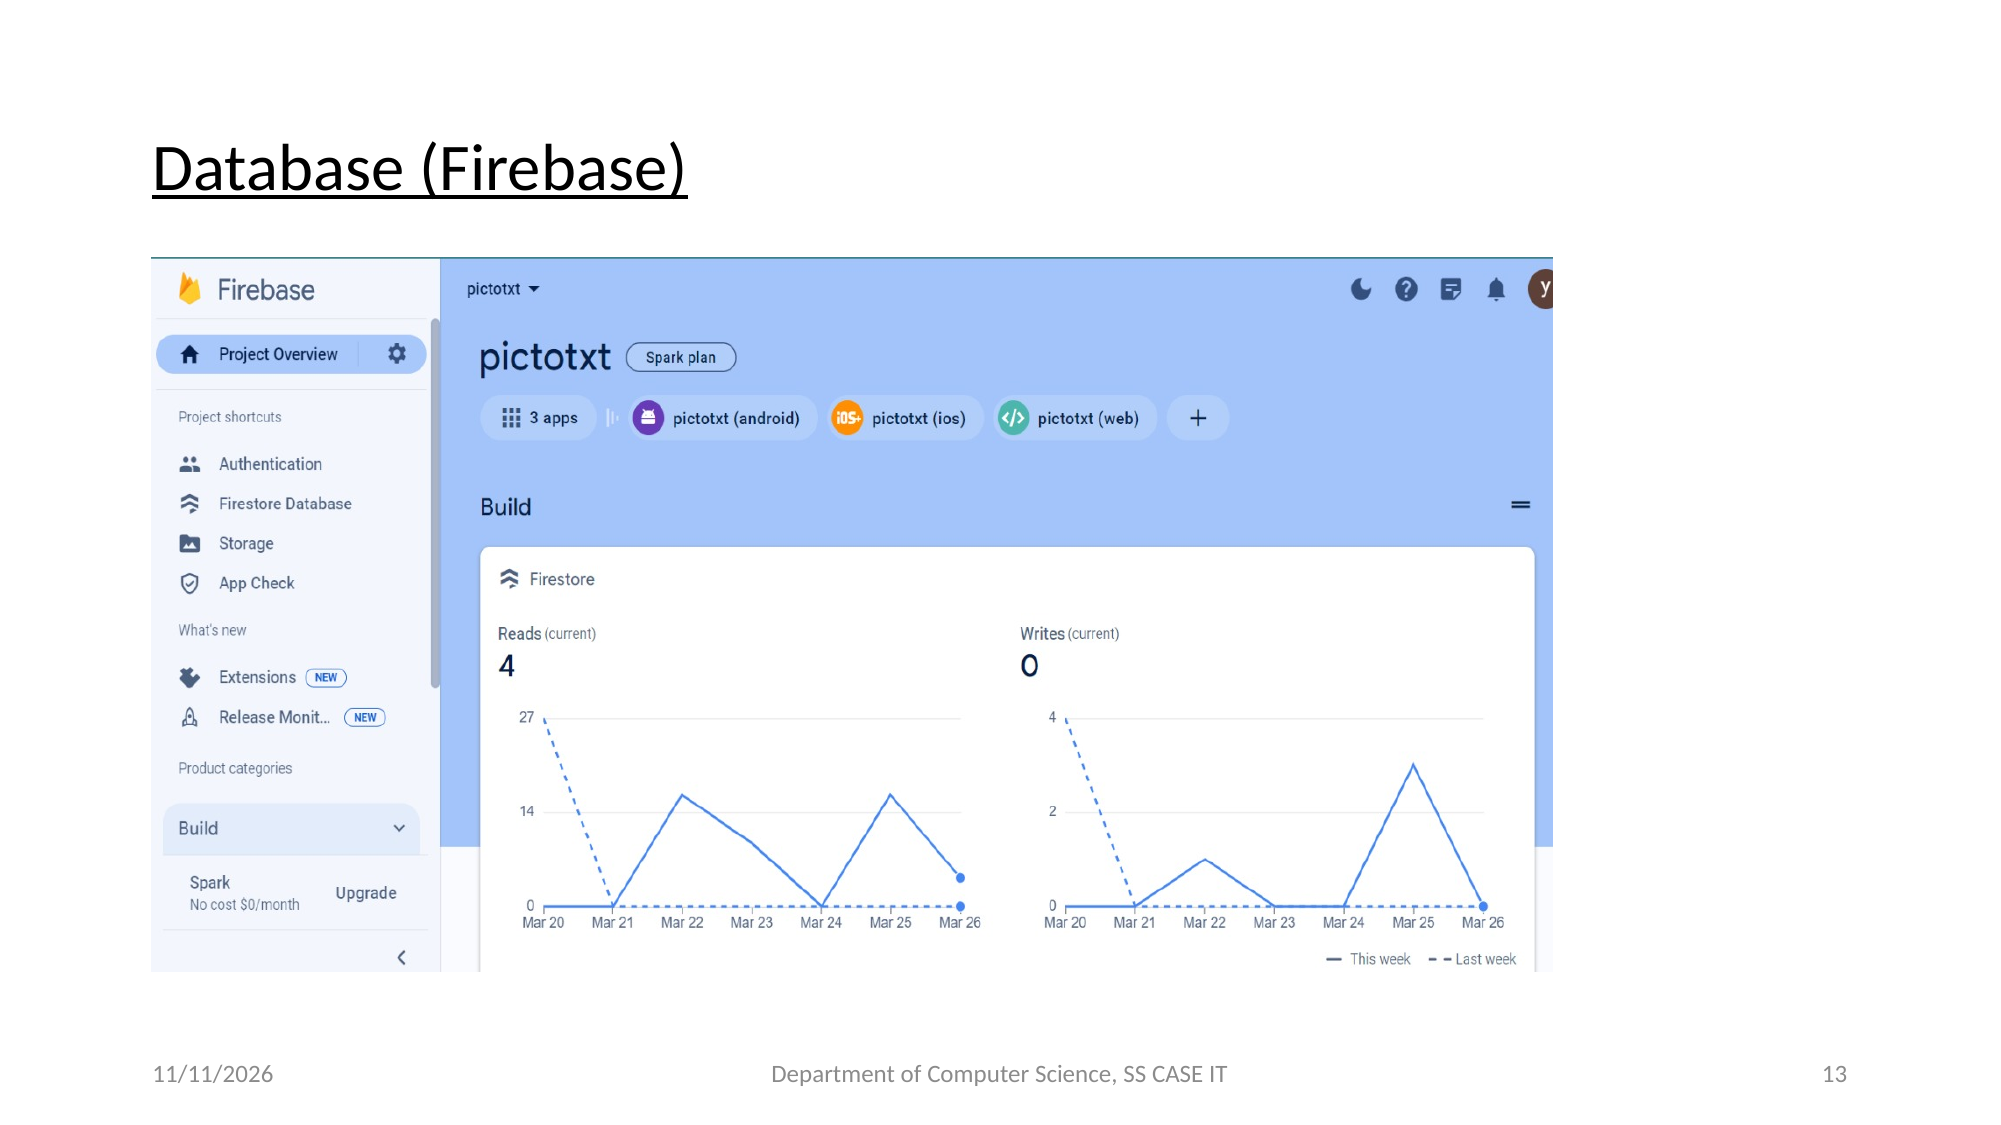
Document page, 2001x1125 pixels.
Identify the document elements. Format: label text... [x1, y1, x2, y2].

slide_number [137, 1042, 588, 1103]
footer Department of Computer Science, SS CASE IT [662, 1042, 1338, 1103]
slide_number 13 [1412, 1042, 1863, 1103]
title Database (Firebase) [137, 59, 1863, 278]
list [151, 257, 1553, 972]
